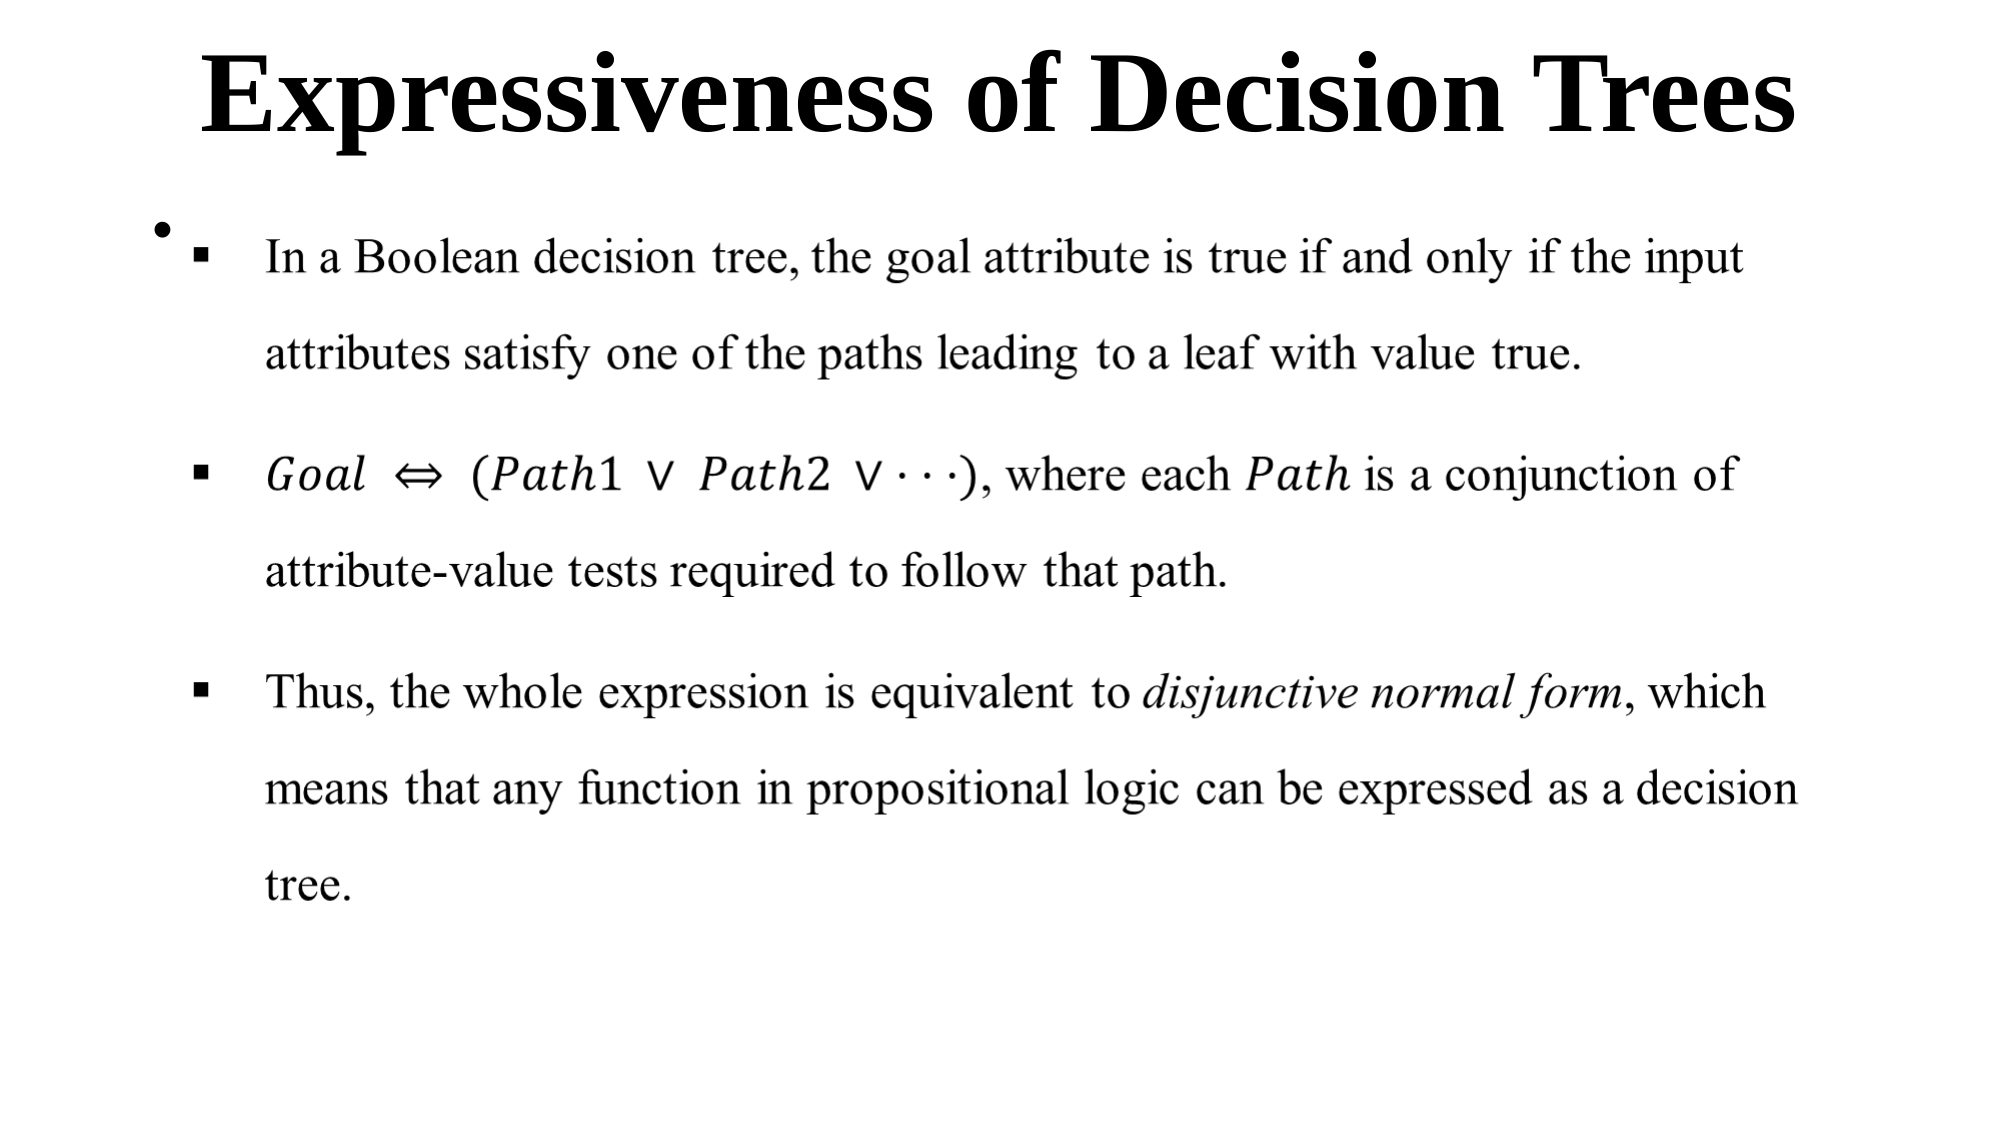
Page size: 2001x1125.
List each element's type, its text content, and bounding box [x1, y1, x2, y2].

title Expressiveness of Decision Trees [137, 11, 1863, 177]
list [137, 193, 1863, 1014]
